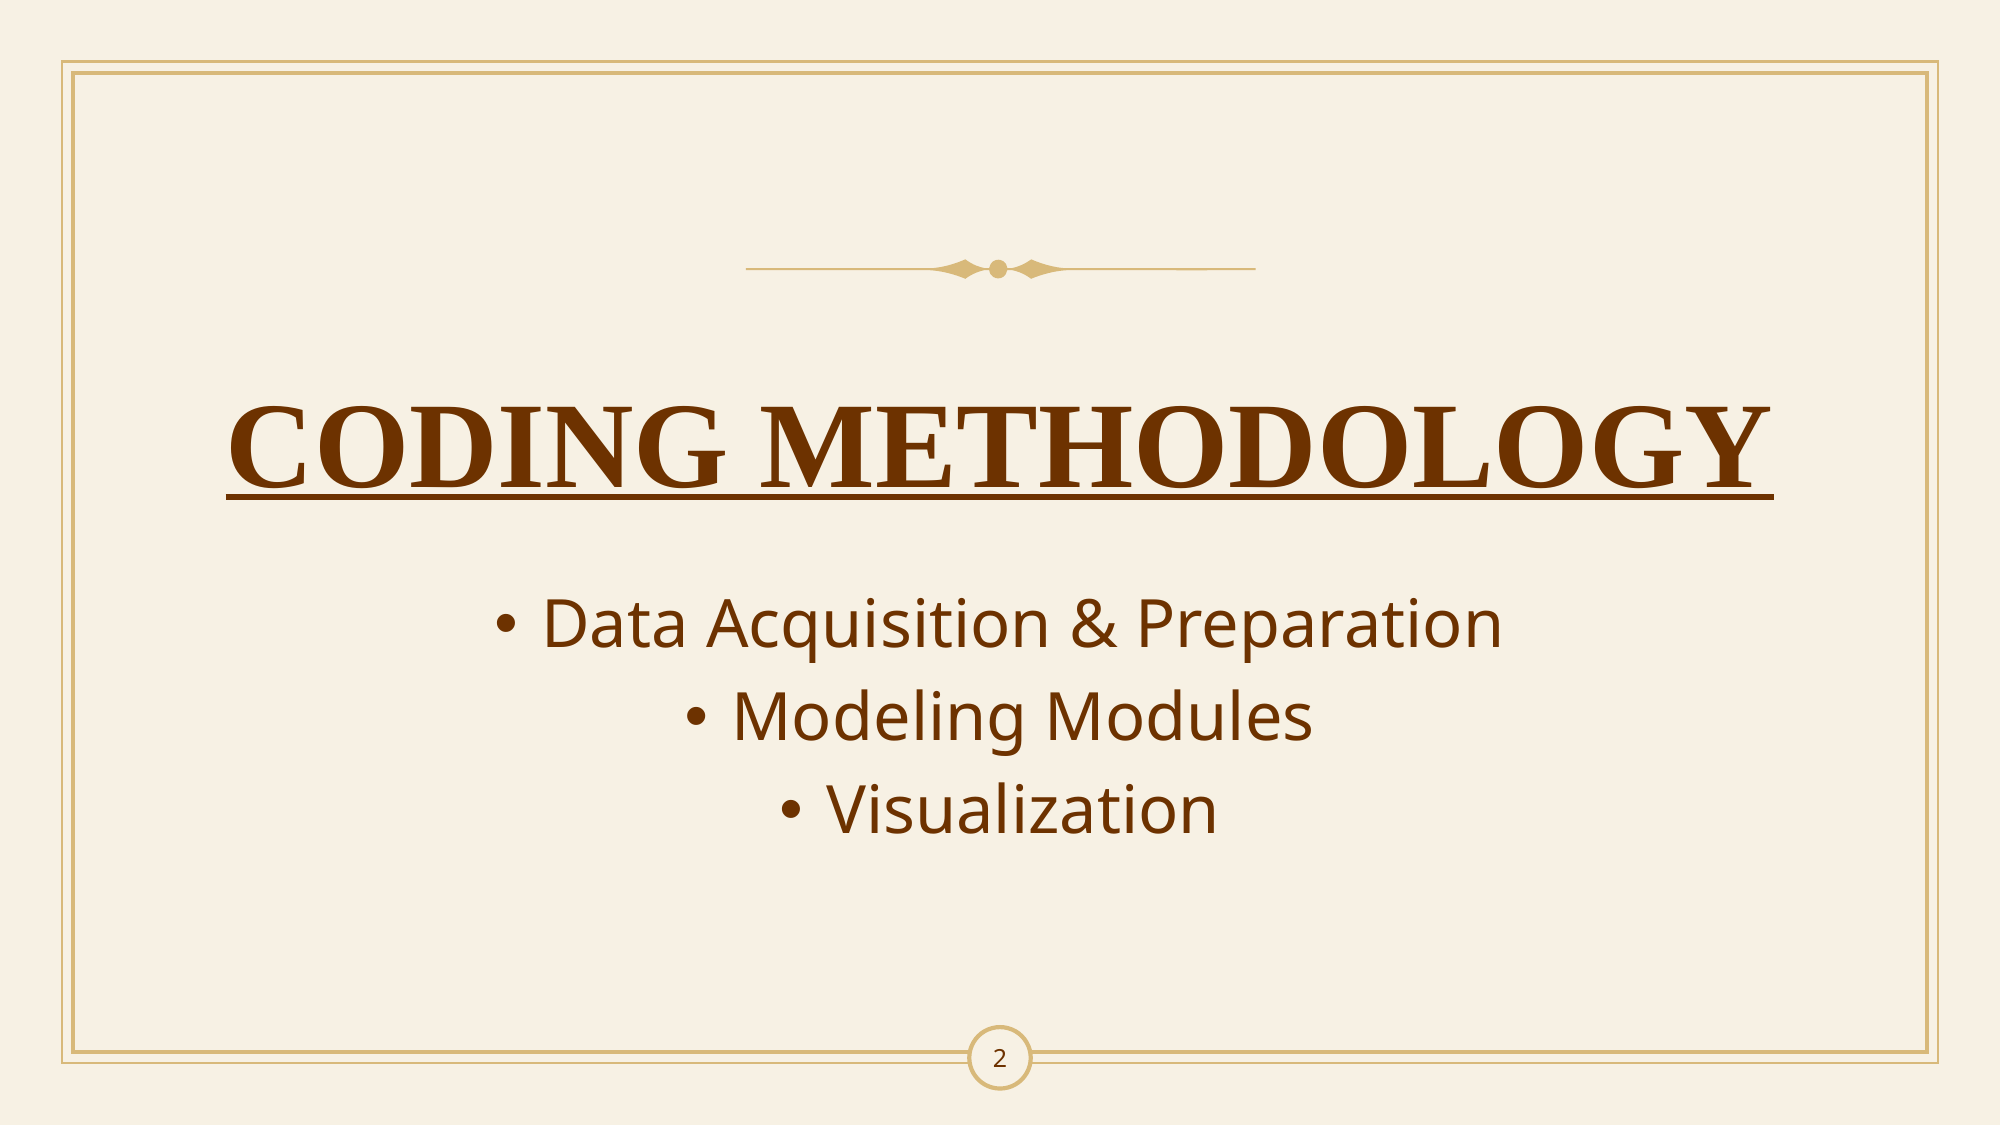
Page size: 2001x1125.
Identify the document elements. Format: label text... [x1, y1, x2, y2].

list Data Acquisition & Preparation Modeling Modules Visualization [137, 582, 1863, 1125]
title CODING METHODOLOGY [137, 373, 1863, 522]
slide_number 2 [954, 1029, 1045, 1089]
